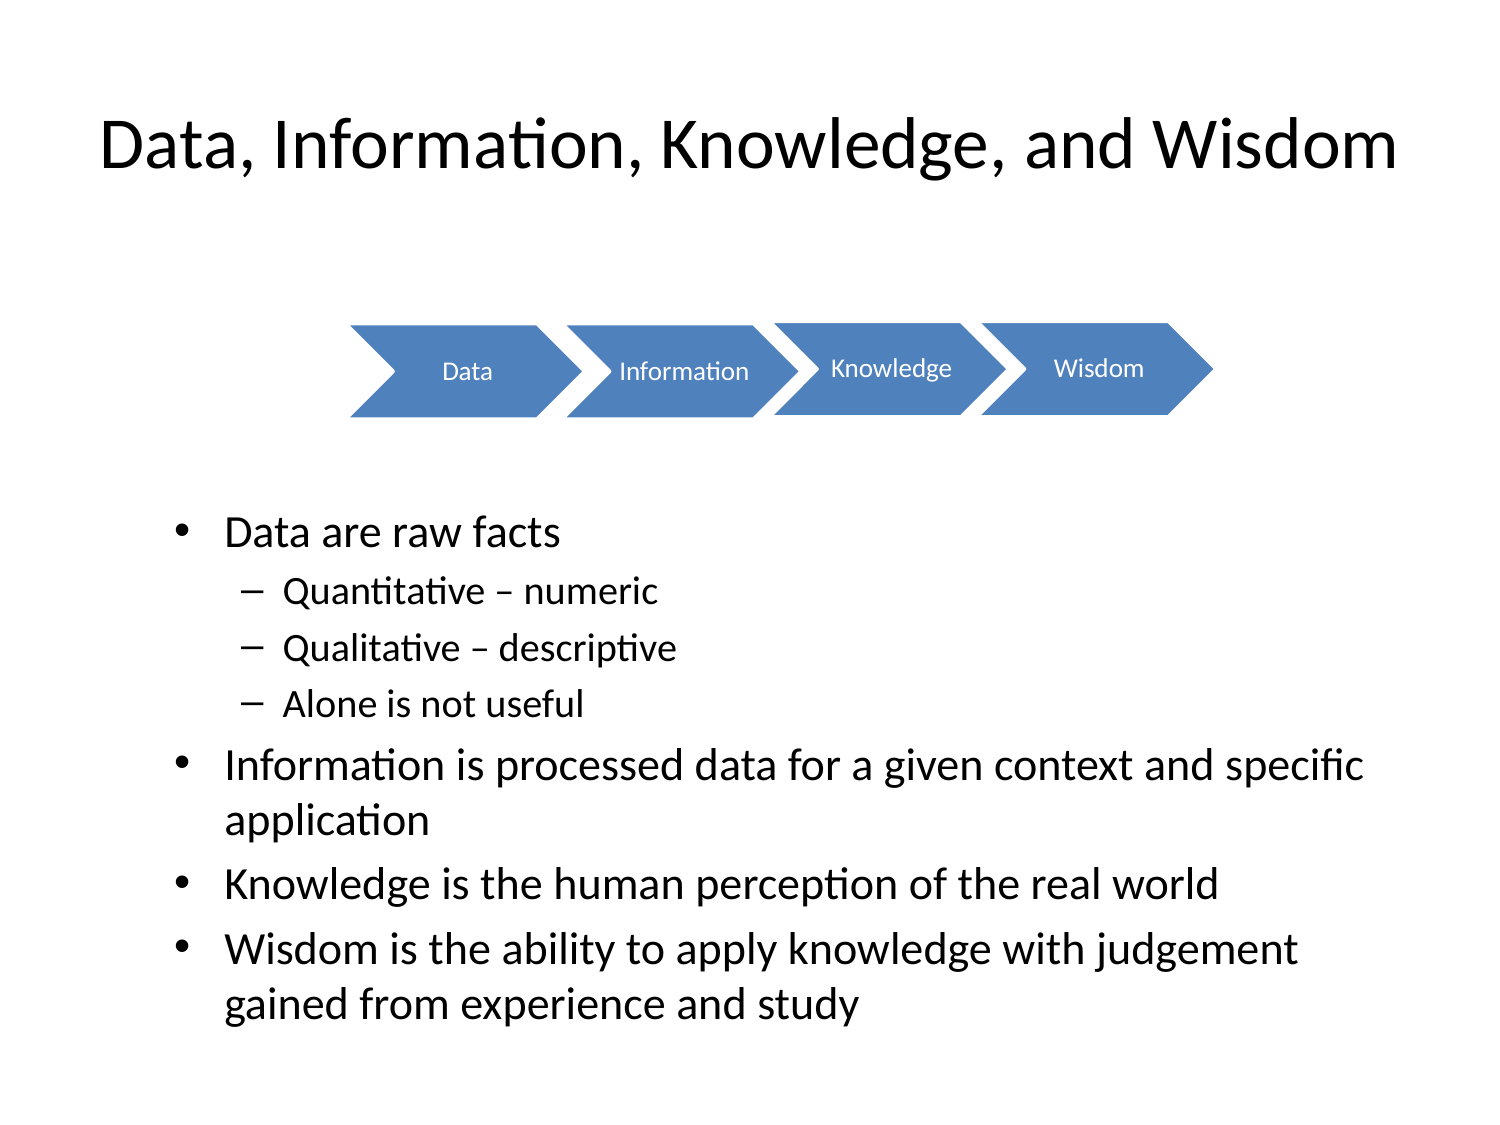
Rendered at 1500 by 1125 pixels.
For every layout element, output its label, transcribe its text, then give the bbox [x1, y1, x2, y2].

list Data are raw facts Quantitative – numeric Qualitative – descriptive Alone is not useful Information is processed data for a given context and specific application Knowledge is the human perception of the real world Wisdom is the ability to apply knowledge with judgement gained from experience and study [159, 365, 1425, 1044]
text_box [344, 251, 1236, 492]
title Data, Information, Knowledge, and Wisdom [75, 45, 1425, 233]
